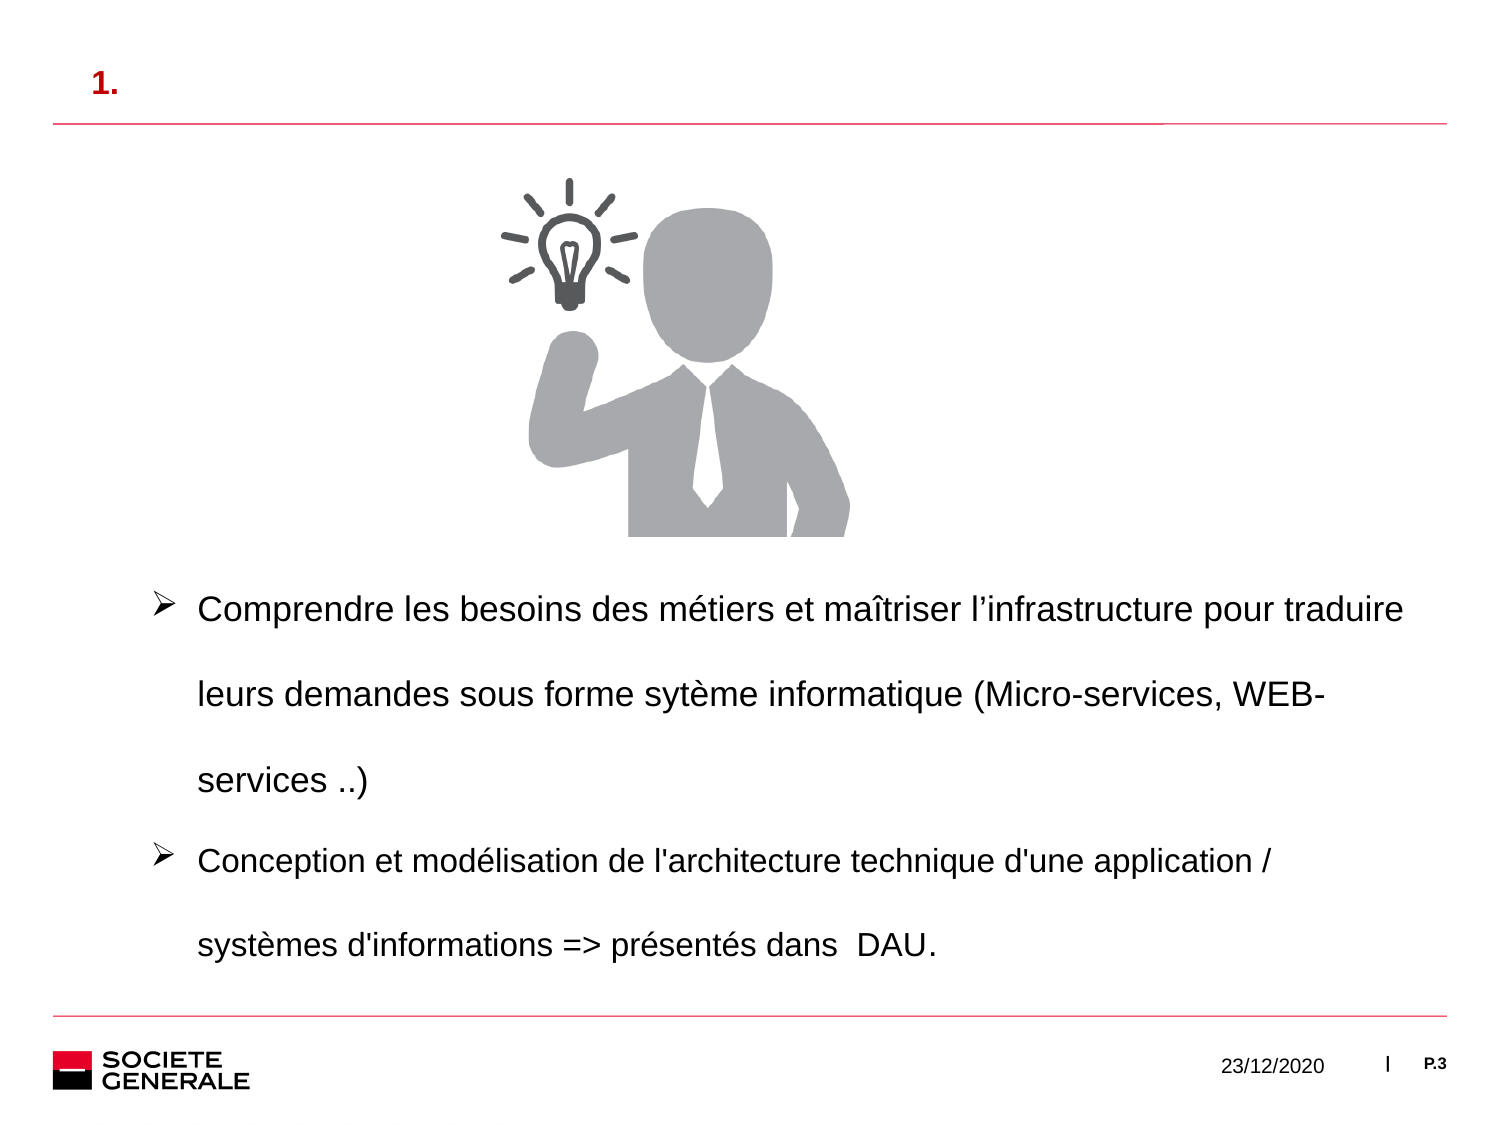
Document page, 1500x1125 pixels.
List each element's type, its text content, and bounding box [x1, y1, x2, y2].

slide_number P.3 [1421, 1052, 1448, 1125]
title 1. [91, 42, 1377, 125]
picture [47, 999, 135, 1125]
text_box Comprendre les besoins des métiers et maîtriser l’infrastructure pour traduire leurs demandes sous forme sytème informatique (Micro-services, WEB-services ..) Conception et modélisation de l'architecture technique d'une application / systèmes d'informations => présentés dans DAU. [135, 491, 1421, 1125]
text_box 23/12/2020 [1032, 1052, 1331, 1125]
picture [477, 160, 873, 555]
